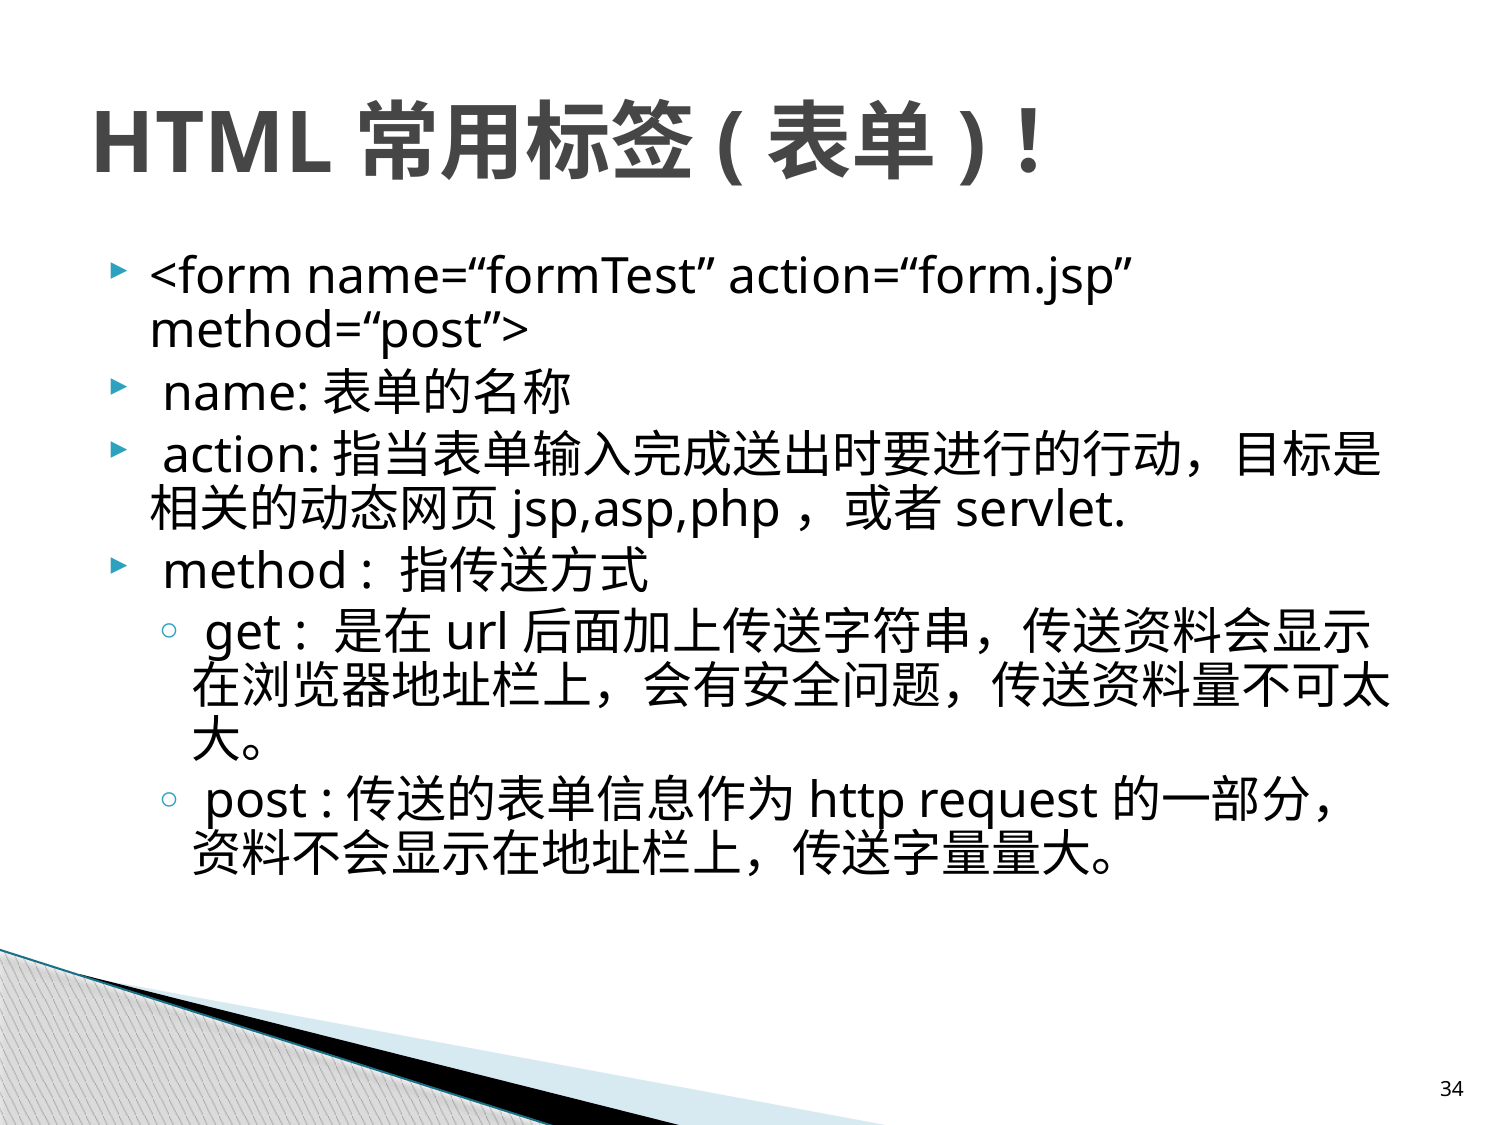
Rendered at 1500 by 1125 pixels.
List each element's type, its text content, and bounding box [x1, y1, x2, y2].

title HTML常用标签(表单)！ [75, 45, 1425, 233]
list <form name=“formTest” action=“form.jsp” method=“post”> name:表单的名称 action:指当表单输入完成送出时要进行的行动，目标是相关的动态网页jsp,asp,php，或者servlet. method : 指传送方式 get : 是在url后面加上传送字符串，传送资料会显示在浏览器地址栏上，会有安全问题，传送资料量不可太大。 post :传送的表单信息作为http request的一部分，资料不会显示在地址栏上，传送字量量大。 [74, 242, 1426, 986]
slide_number 34 [1418, 1051, 1479, 1112]
